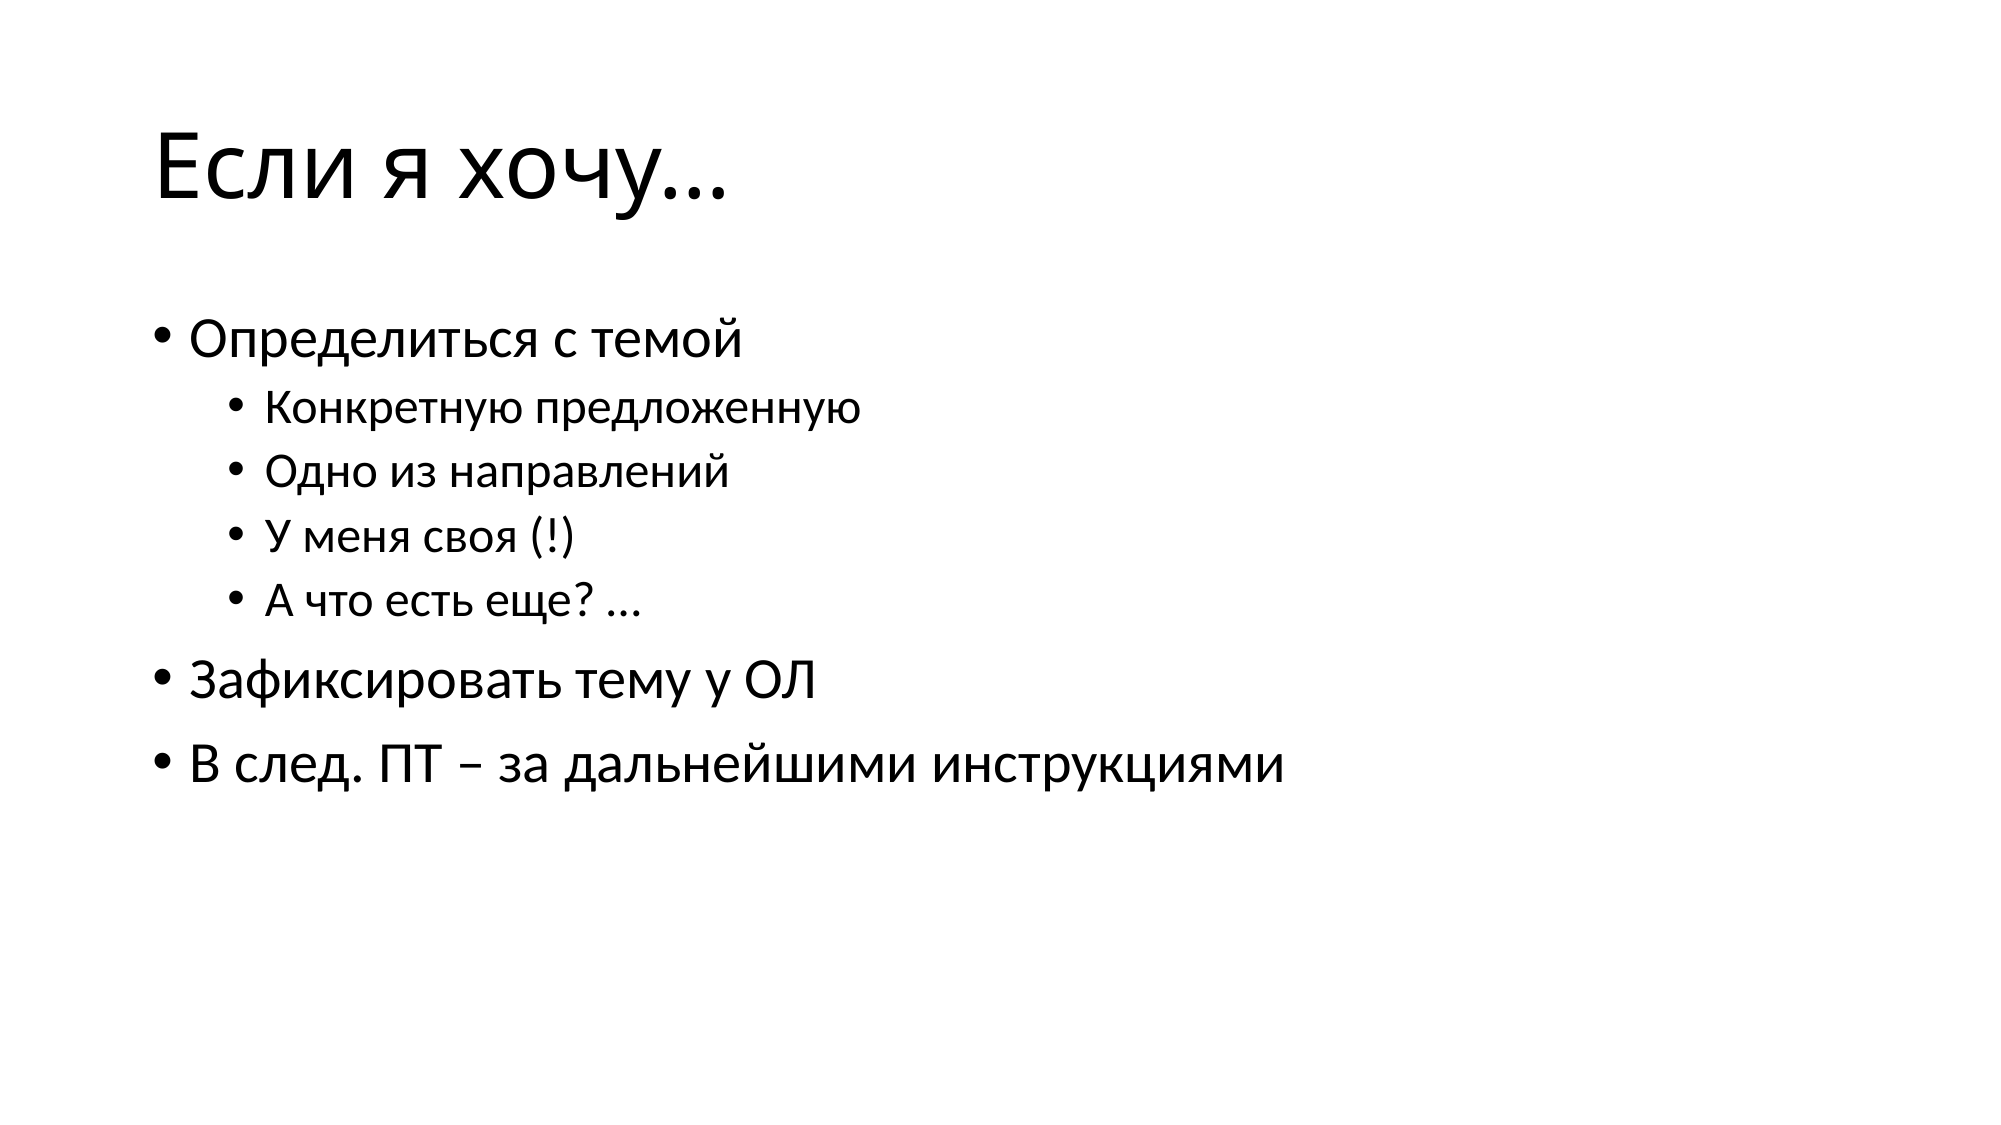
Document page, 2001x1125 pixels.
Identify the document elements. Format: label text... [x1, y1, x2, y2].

title Если я хочу… [137, 59, 1863, 278]
list Определиться с темой Конкретную предложенную Одно из направлений У меня своя (!) А что есть еще? … Зафиксировать тему у ОЛ В след. ПТ – за дальнейшими инструкциями [137, 299, 1863, 1014]
